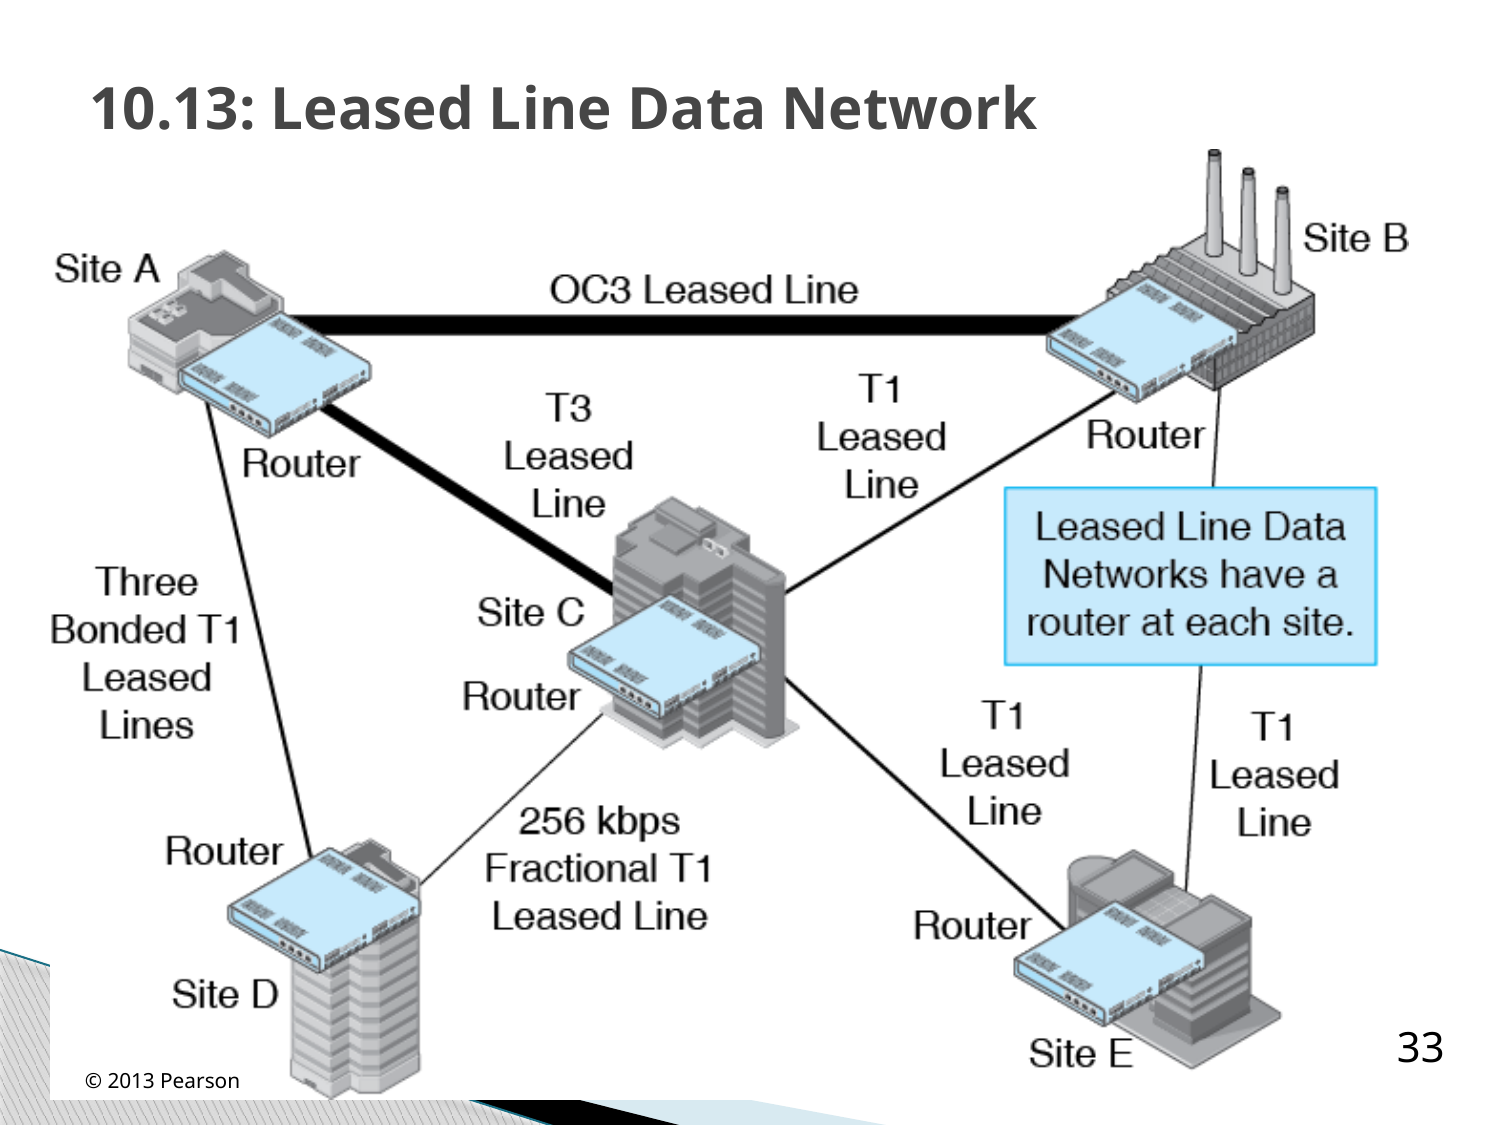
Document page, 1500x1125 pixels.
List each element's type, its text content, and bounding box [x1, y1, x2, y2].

title 10.13: Leased Line Data Network [75, 50, 1425, 163]
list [49, 149, 1409, 1101]
slide_number 33 [1414, 1025, 1460, 1085]
